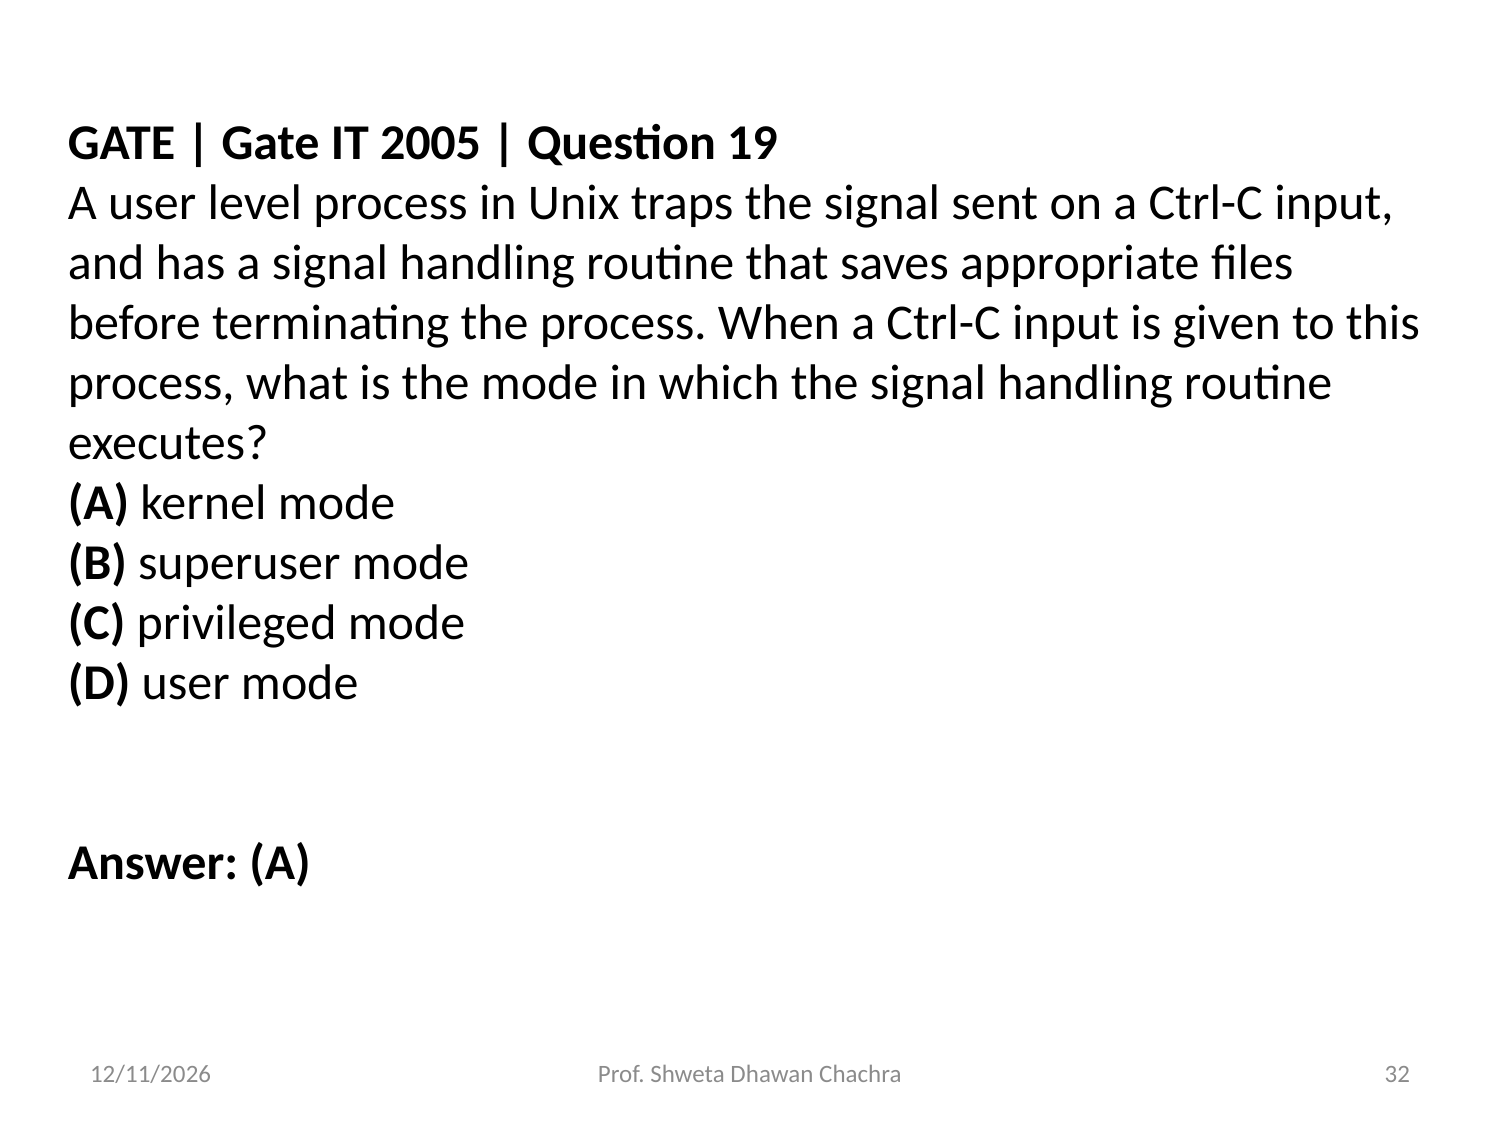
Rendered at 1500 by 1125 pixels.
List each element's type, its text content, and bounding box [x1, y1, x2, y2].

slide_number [75, 1042, 425, 1103]
slide_number 32 [1074, 1042, 1425, 1103]
text_box GATE | Gate IT 2005 | Question 19 A user level process in Unix traps the signal sent on a Ctrl-C input, and has a signal handling routine that saves appropriate files before terminating the process. When a Ctrl-C input is given to this process, what is the mode in which the signal handling routine executes? (A) kernel mode (B) superuser mode (C) privileged mode (D) user mode Answer: (A) [53, 101, 1447, 897]
footer Prof. Shweta Dhawan Chachra [512, 1042, 988, 1103]
